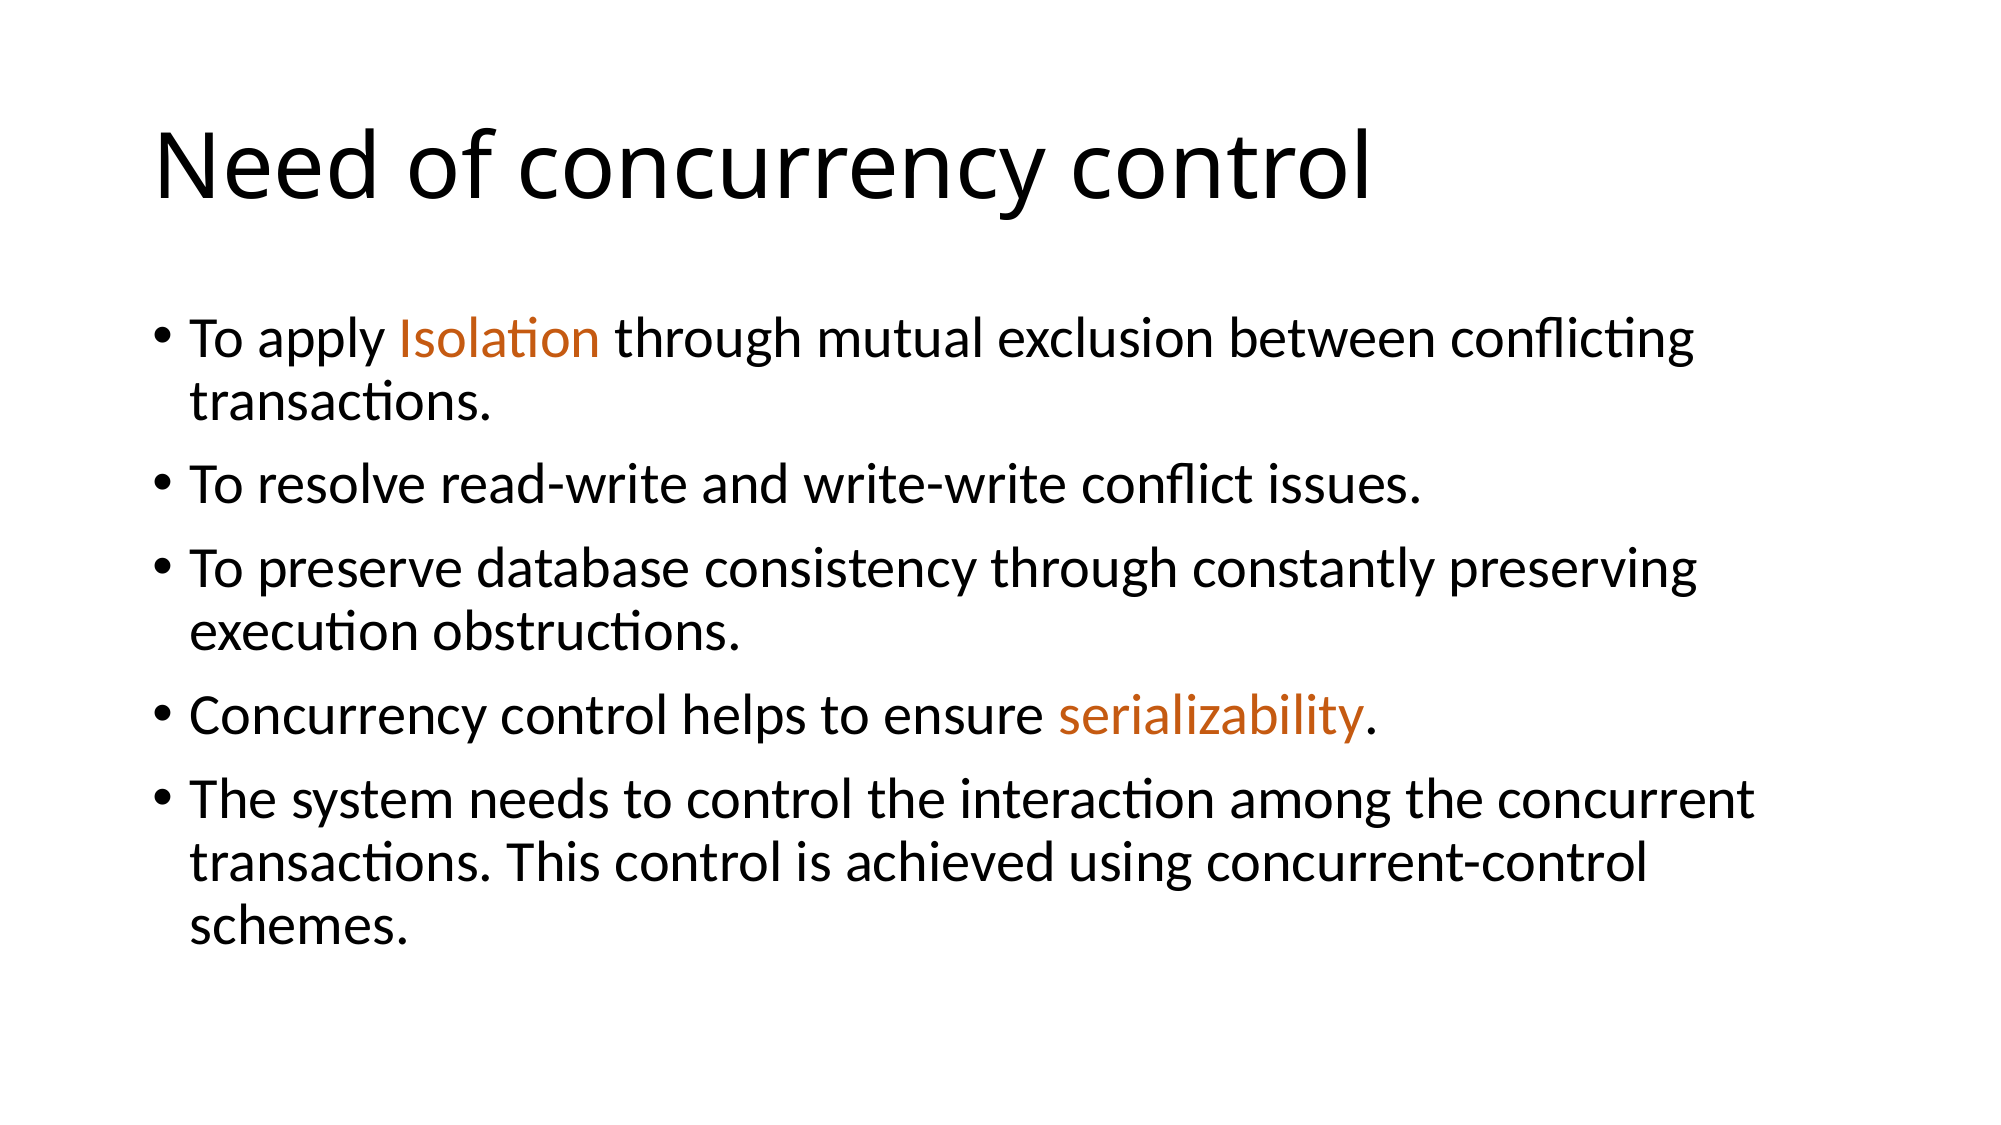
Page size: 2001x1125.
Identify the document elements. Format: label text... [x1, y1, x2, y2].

list To apply Isolation through mutual exclusion between conflicting transactions. To resolve read-write and write-write conflict issues. To preserve database consistency through constantly preserving execution obstructions. Concurrency control helps to ensure serializability. The system needs to control the interaction among the concurrent transactions. This control is achieved using concurrent-control schemes. [137, 299, 1863, 1014]
title Need of concurrency control [137, 59, 1863, 278]
